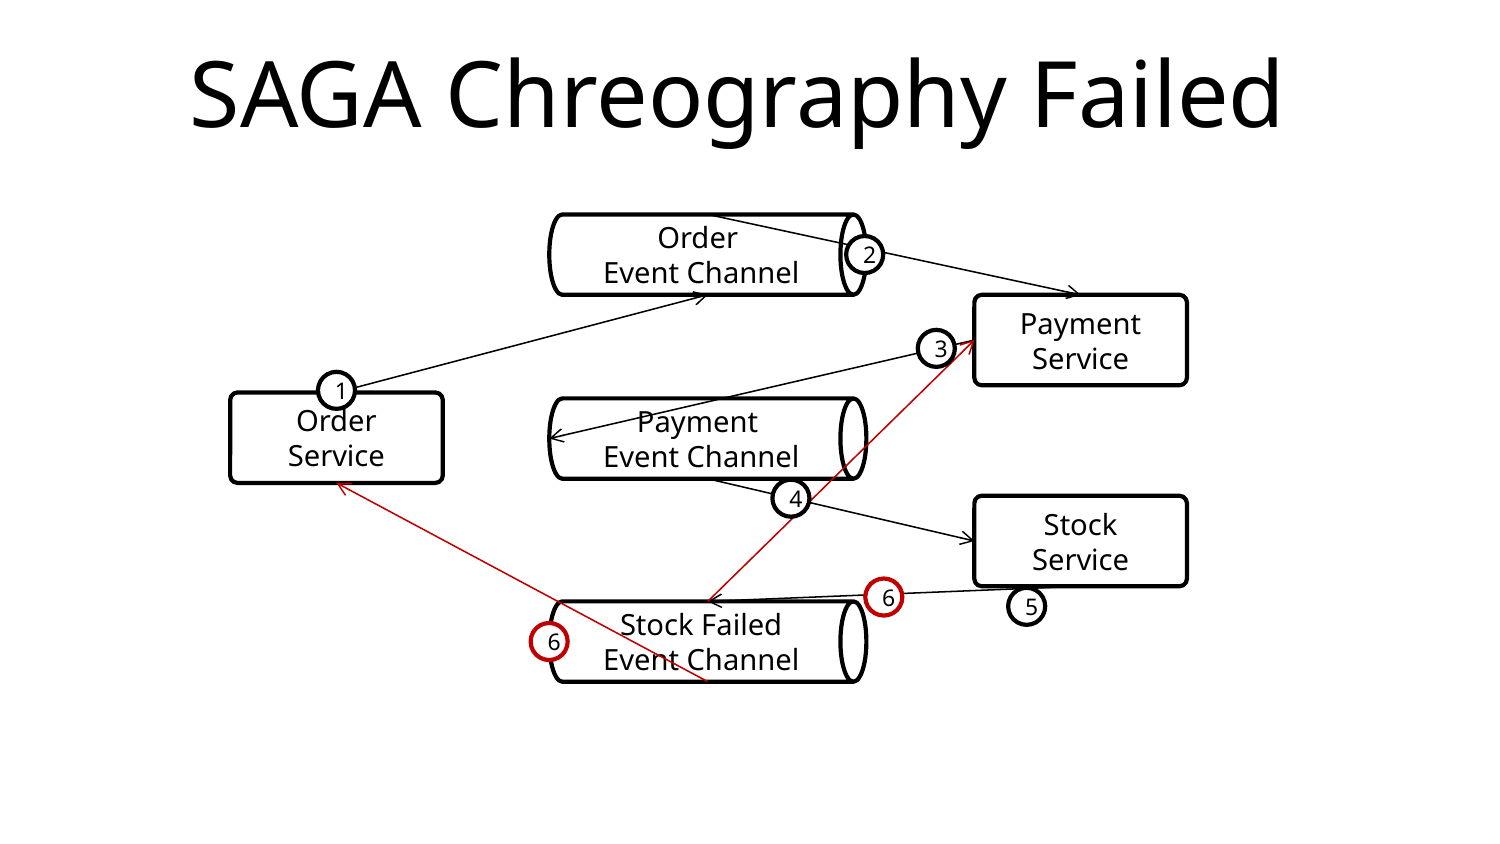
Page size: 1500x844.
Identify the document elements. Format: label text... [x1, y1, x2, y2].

text_box 3 [919, 327, 954, 337]
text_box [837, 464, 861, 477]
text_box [336, 482, 550, 642]
text_box 1 [315, 370, 354, 411]
text_box 6 [530, 621, 570, 663]
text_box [707, 478, 861, 542]
text_box Stock Service [980, 493, 1190, 589]
text_box Payment Event Channel [547, 396, 848, 481]
text_box Payment Service [972, 292, 1190, 388]
text_box Stock Failed Event Channel [549, 599, 869, 684]
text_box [979, 585, 1081, 642]
text_box Order Event Channel [547, 212, 867, 297]
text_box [866, 339, 975, 642]
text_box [707, 339, 865, 399]
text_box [336, 254, 550, 393]
text_box Order Service [228, 390, 445, 486]
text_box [866, 254, 1081, 296]
text_box 2 [844, 233, 886, 275]
title SAGA Chreography Failed [75, 20, 1425, 161]
